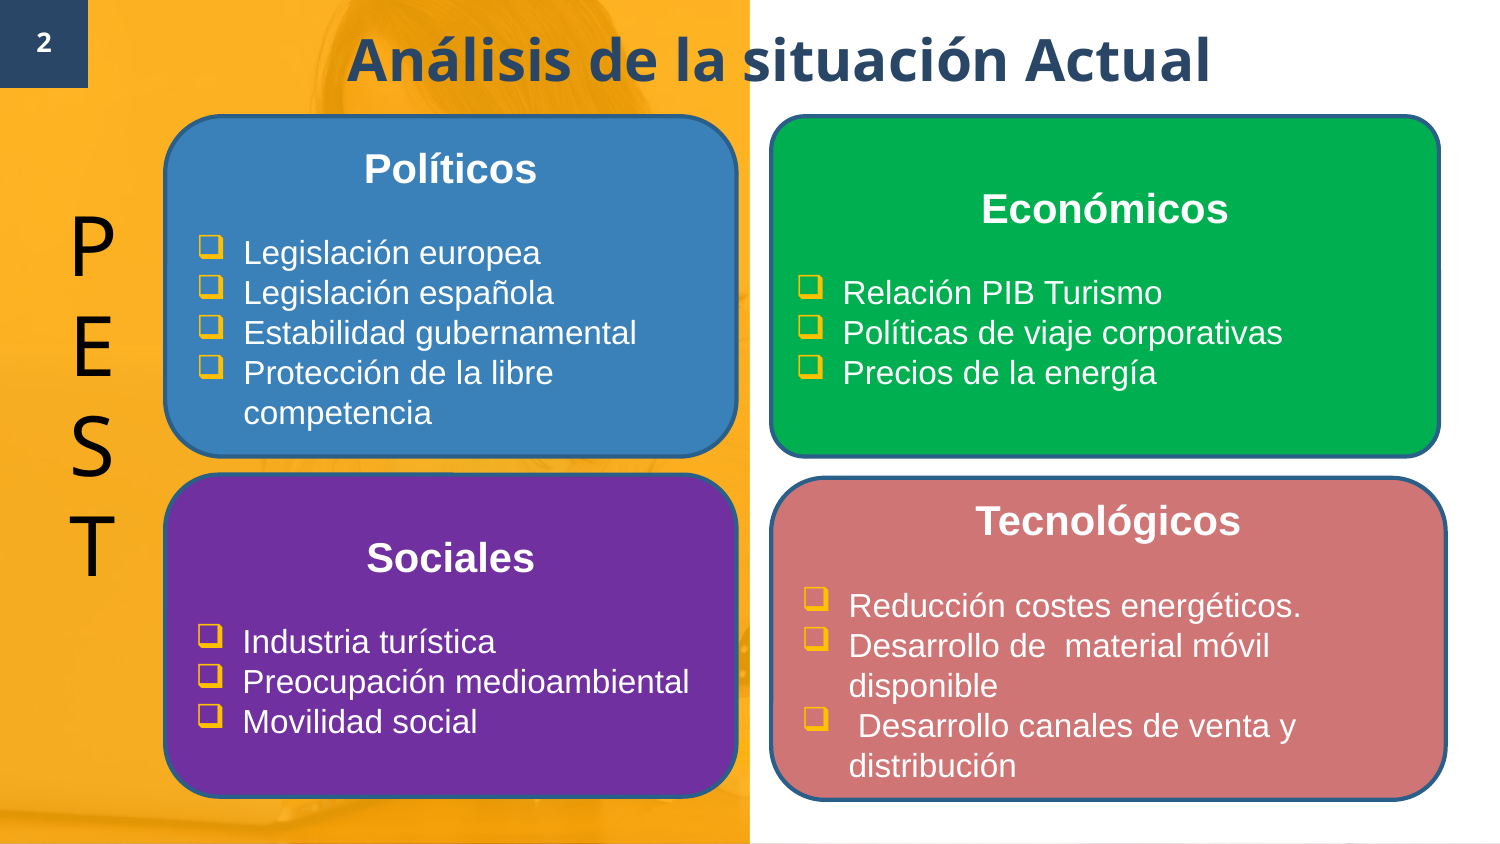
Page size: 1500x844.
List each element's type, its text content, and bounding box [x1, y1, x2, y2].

title Análisis de la situación Actual [275, 43, 1285, 199]
text_box Sociales Industria turística Preocupación medioambiental Movilidad social [163, 472, 739, 799]
subtitle PEST [0, 88, 110, 816]
slide_number 2 [0, 0, 88, 88]
text_box Tecnológicos Reducción costes energéticos. Desarrollo de material móvil disponible Desarrollo canales de venta y distribución [769, 475, 1448, 802]
text_box Políticos Legislación europea Legislación española Estabilidad gubernamental Protección de la libre competencia [163, 114, 739, 459]
text_box Económicos Relación PIB Turismo Políticas de viaje corporativas Precios de la energía [769, 114, 1442, 459]
